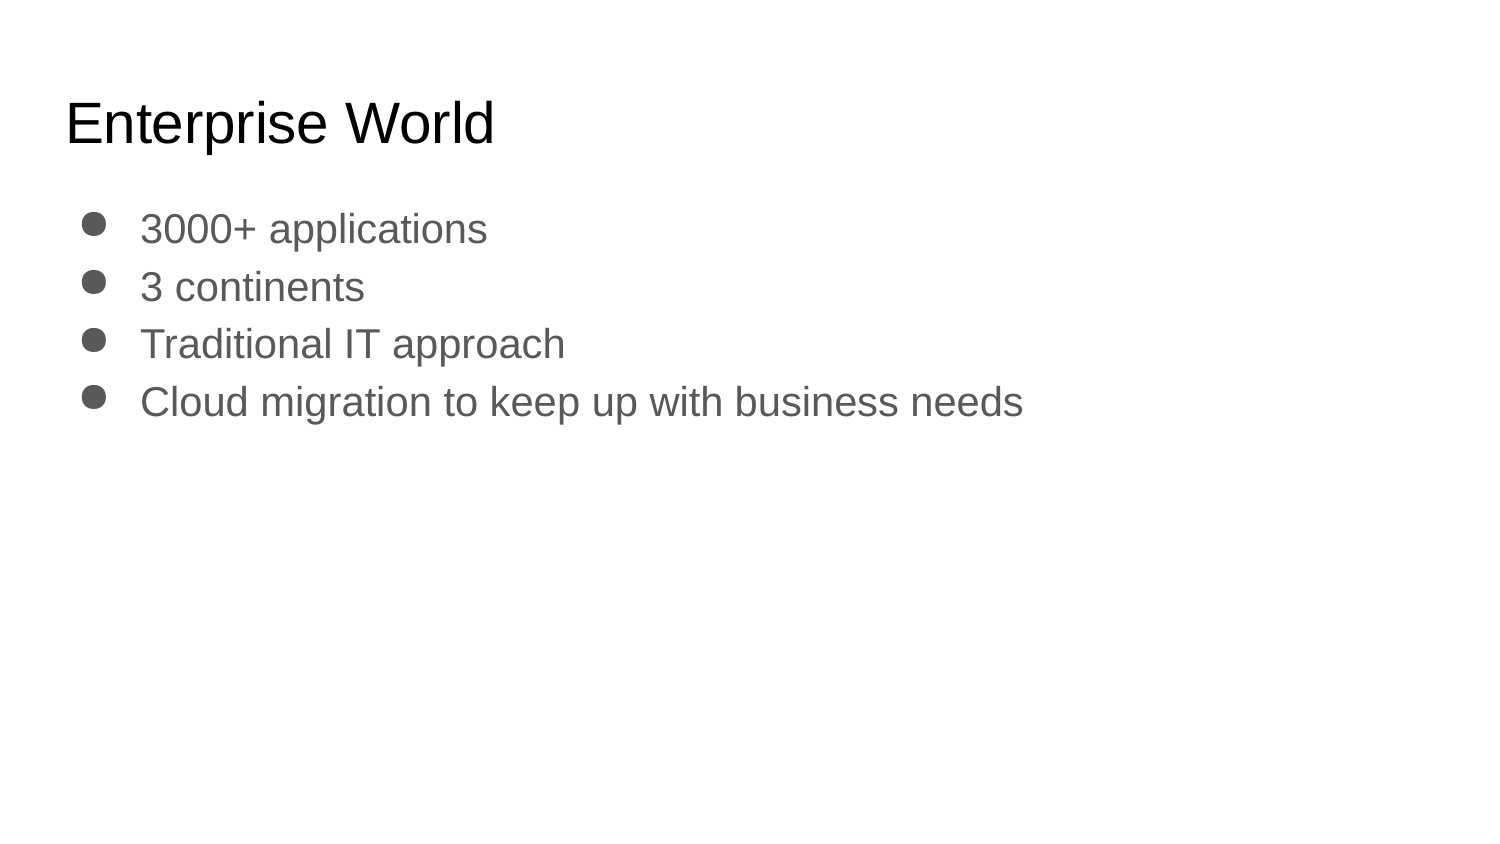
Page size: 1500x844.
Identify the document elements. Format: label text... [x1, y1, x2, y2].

title Enterprise World [63, 82, 501, 226]
text_box 3000+ applications 3 continents Traditional IT approach Cloud migration to keep up with business needs [75, 191, 1027, 425]
